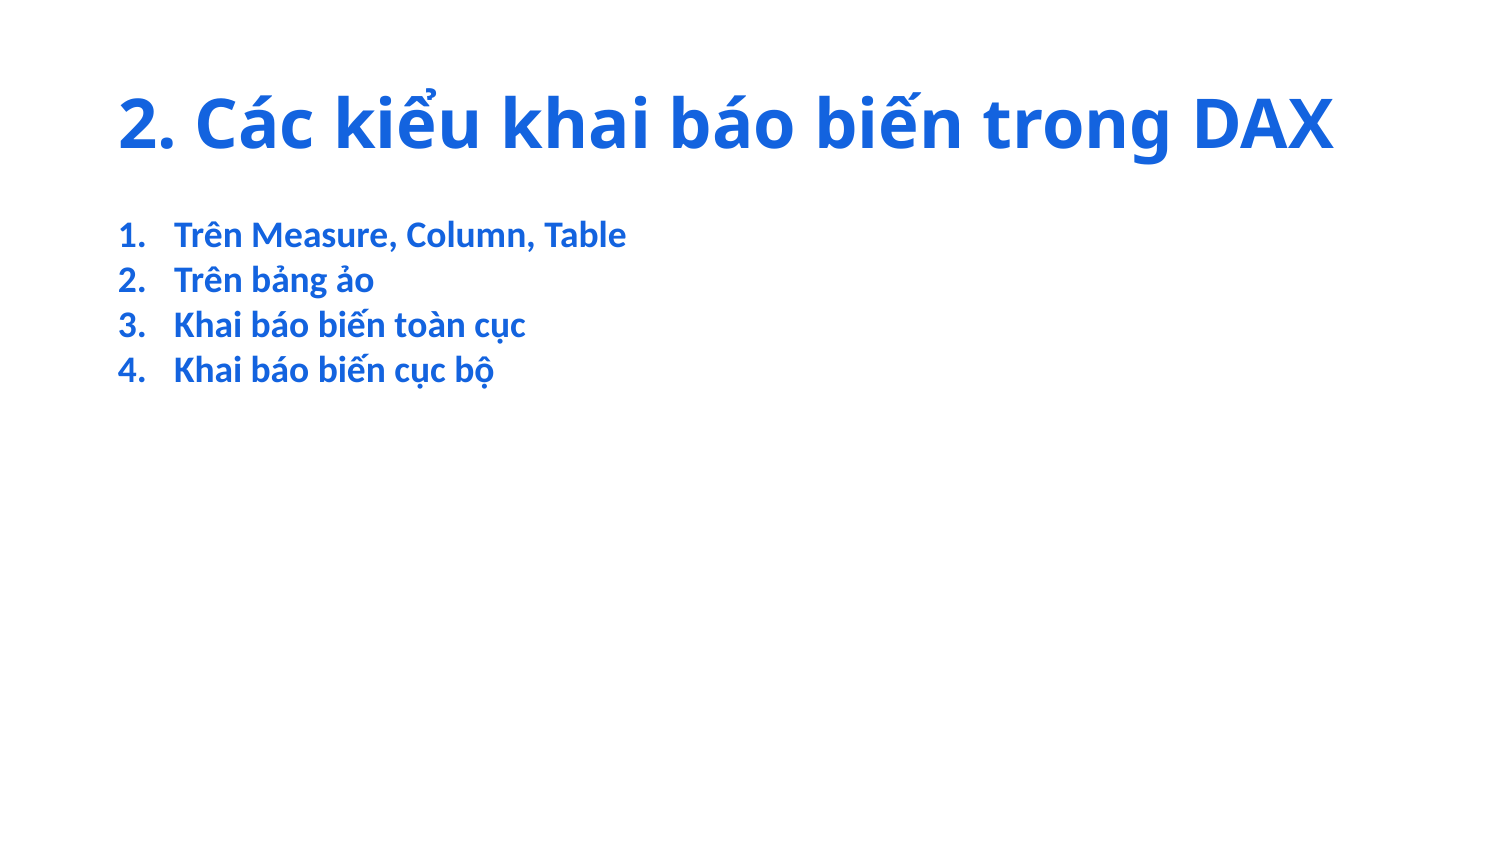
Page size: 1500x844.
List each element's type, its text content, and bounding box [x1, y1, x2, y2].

title 2. Các kiểu khai báo biến trong DAX [103, 44, 1397, 208]
text_box Trên Measure, Column, Table Trên bảng ảo Khai báo biến toàn cục Khai báo biến cục bộ [103, 202, 716, 398]
